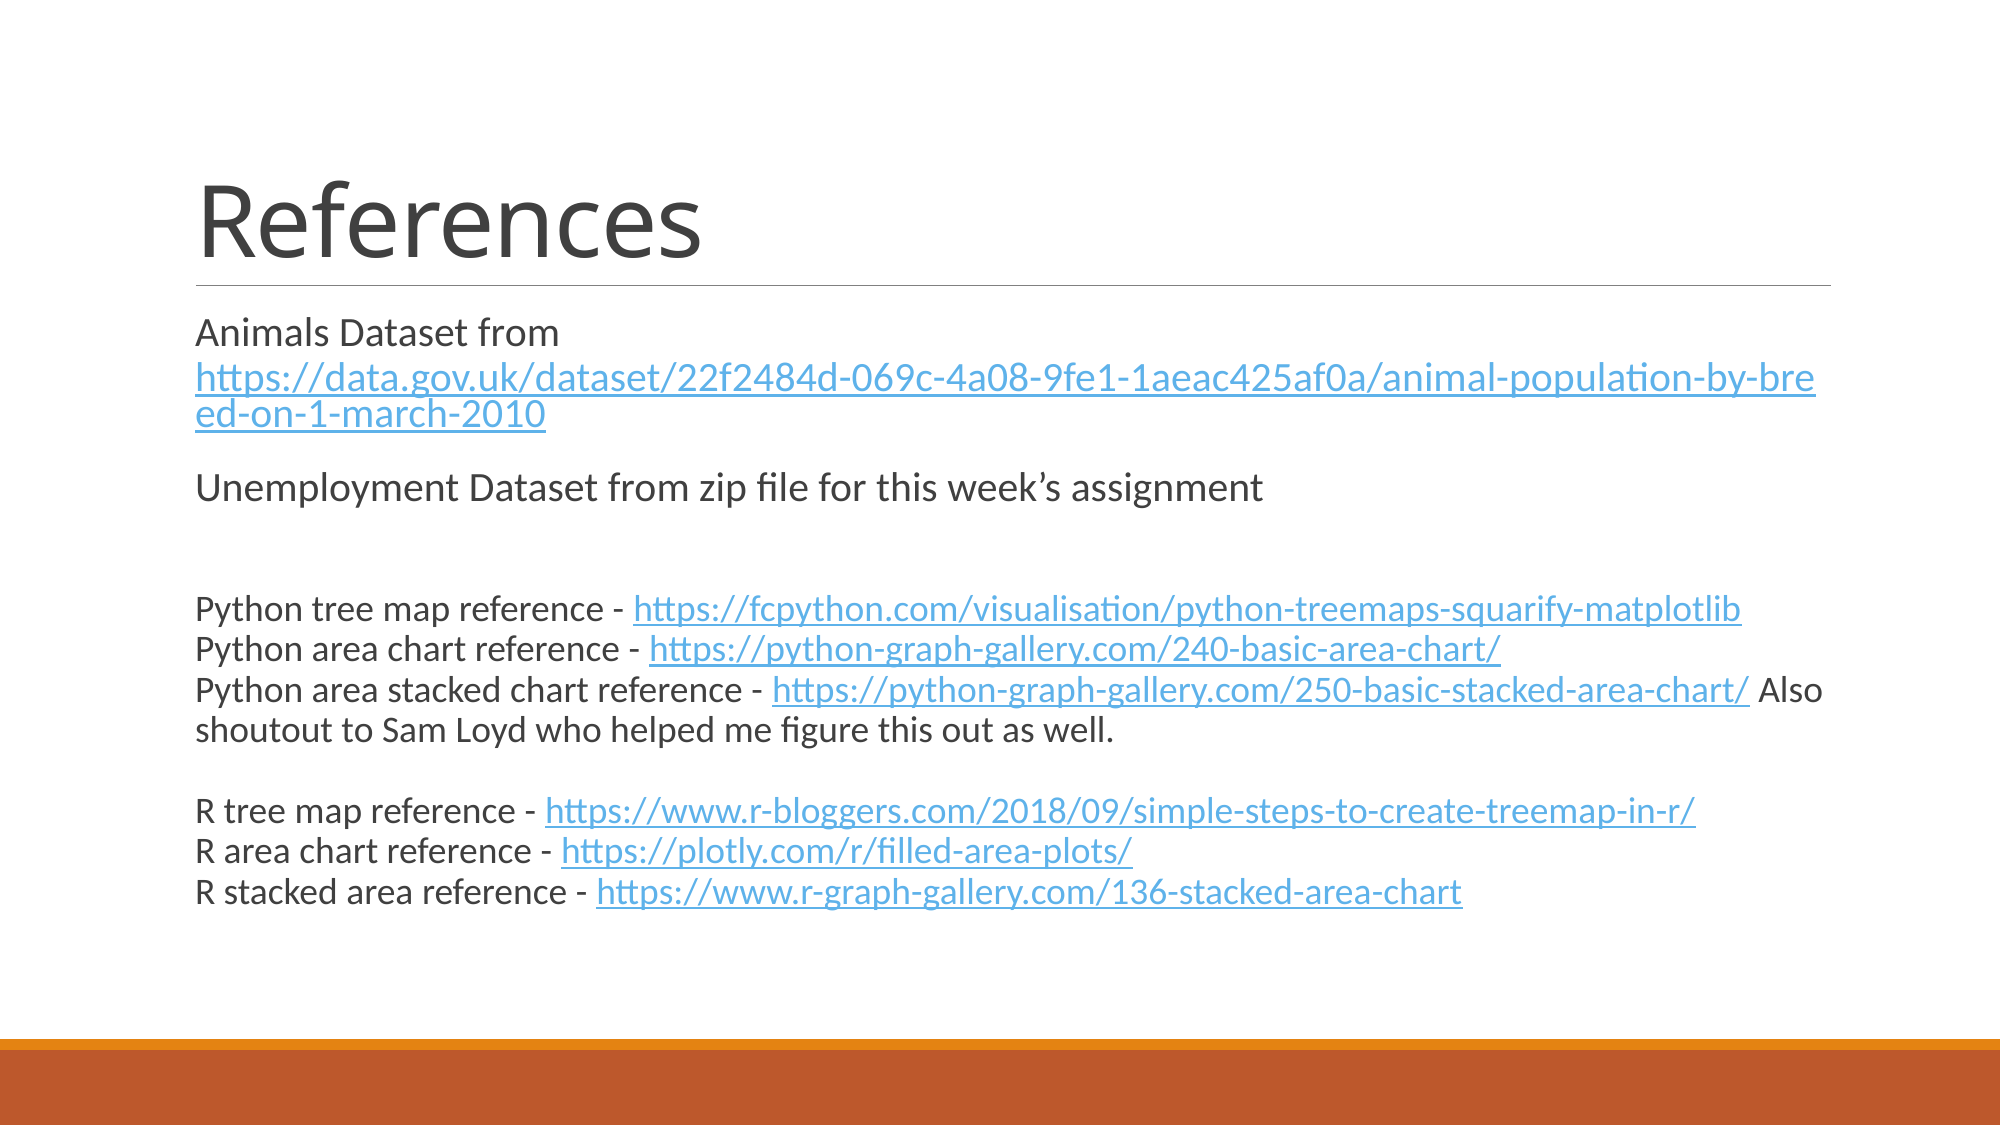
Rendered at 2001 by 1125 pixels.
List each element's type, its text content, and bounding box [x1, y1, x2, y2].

title References [180, 47, 1830, 285]
list Animals Dataset from https://data.gov.uk/dataset/22f2484d-069c-4a08-9fe1-1aeac425af0a/animal-population-by-breed-on-1-march-2010 Unemployment Dataset from zip file for this week’s assignment Python tree map reference - https://fcpython.com/visualisation/python-treemaps-squarify-matplotlib Python area chart reference - https://python-graph-gallery.com/240-basic-area-chart/ Python area stacked chart reference - https://python-graph-gallery.com/250-basic-stacked-area-chart/ Also shoutout to Sam Loyd who helped me figure this out as well. R tree map reference - https://www.r-bloggers.com/2018/09/simple-steps-to-create-treemap-in-r/ R area chart reference - https://plotly.com/r/filled-area-plots/ R stacked area reference - https://www.r-graph-gallery.com/136-stacked-area-chart [180, 302, 1830, 963]
